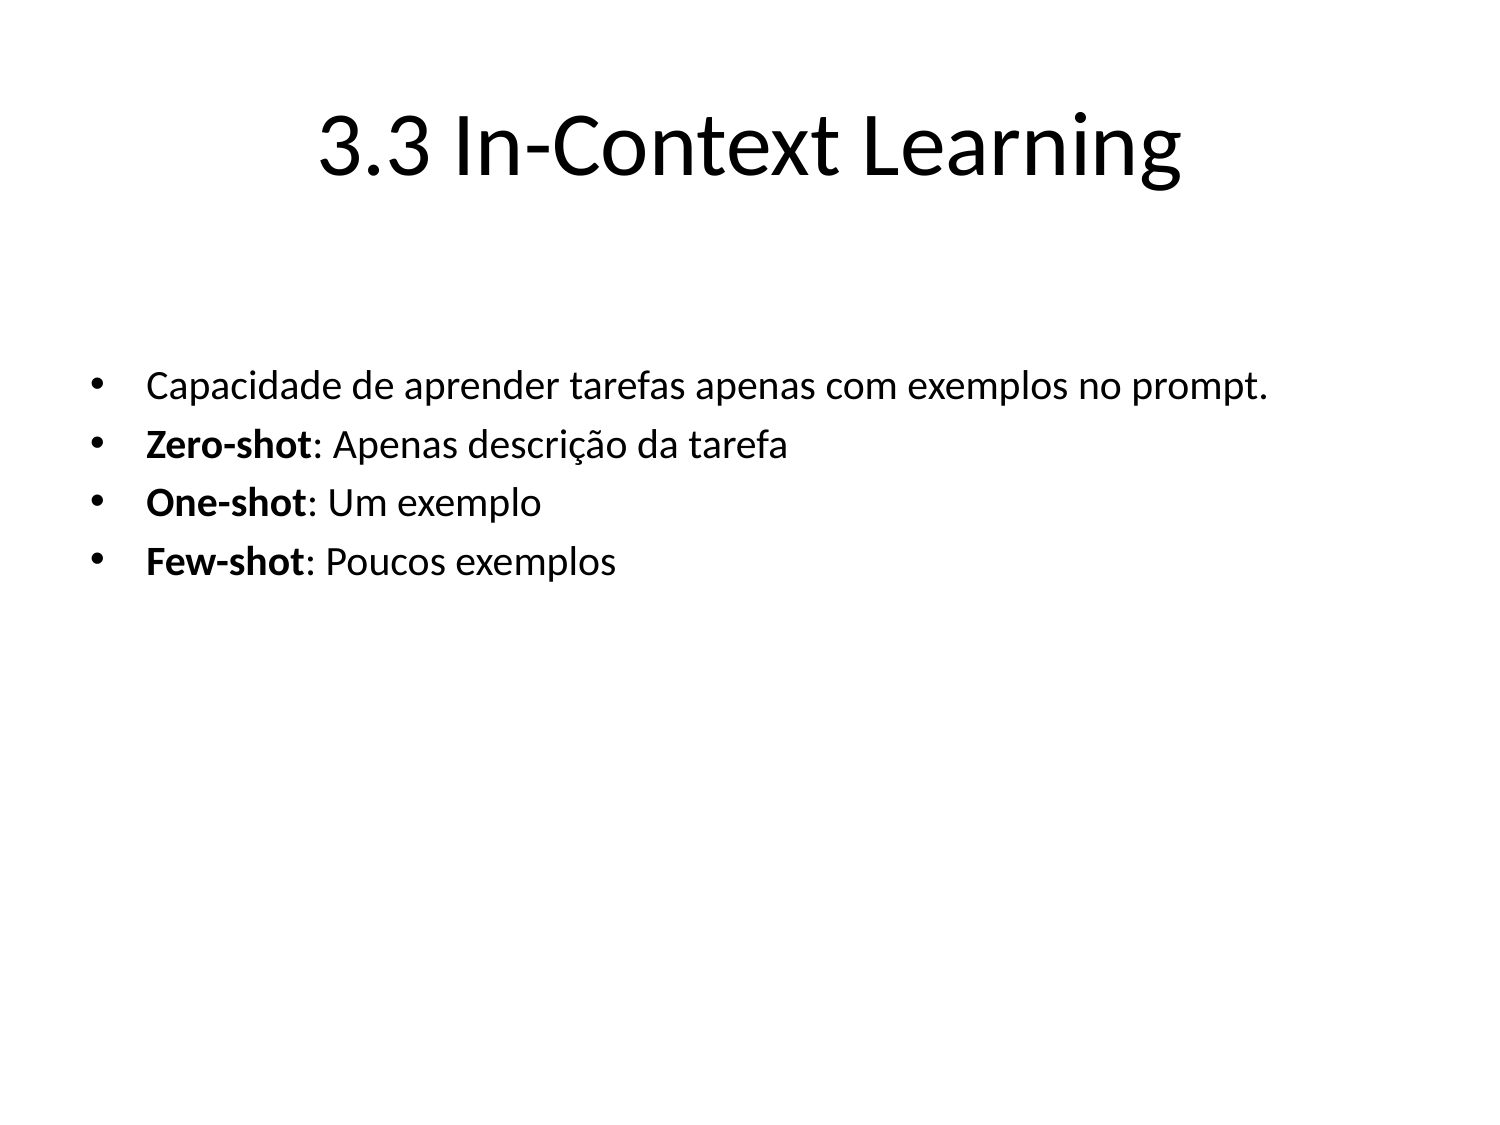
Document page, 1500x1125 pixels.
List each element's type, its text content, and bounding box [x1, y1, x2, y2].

title 3.3 In-Context Learning [75, 45, 1425, 233]
list Capacidade de aprender tarefas apenas com exemplos no prompt. Zero-shot: Apenas descrição da tarefa One-shot: Um exemplo Few-shot: Poucos exemplos [75, 262, 1425, 1005]
